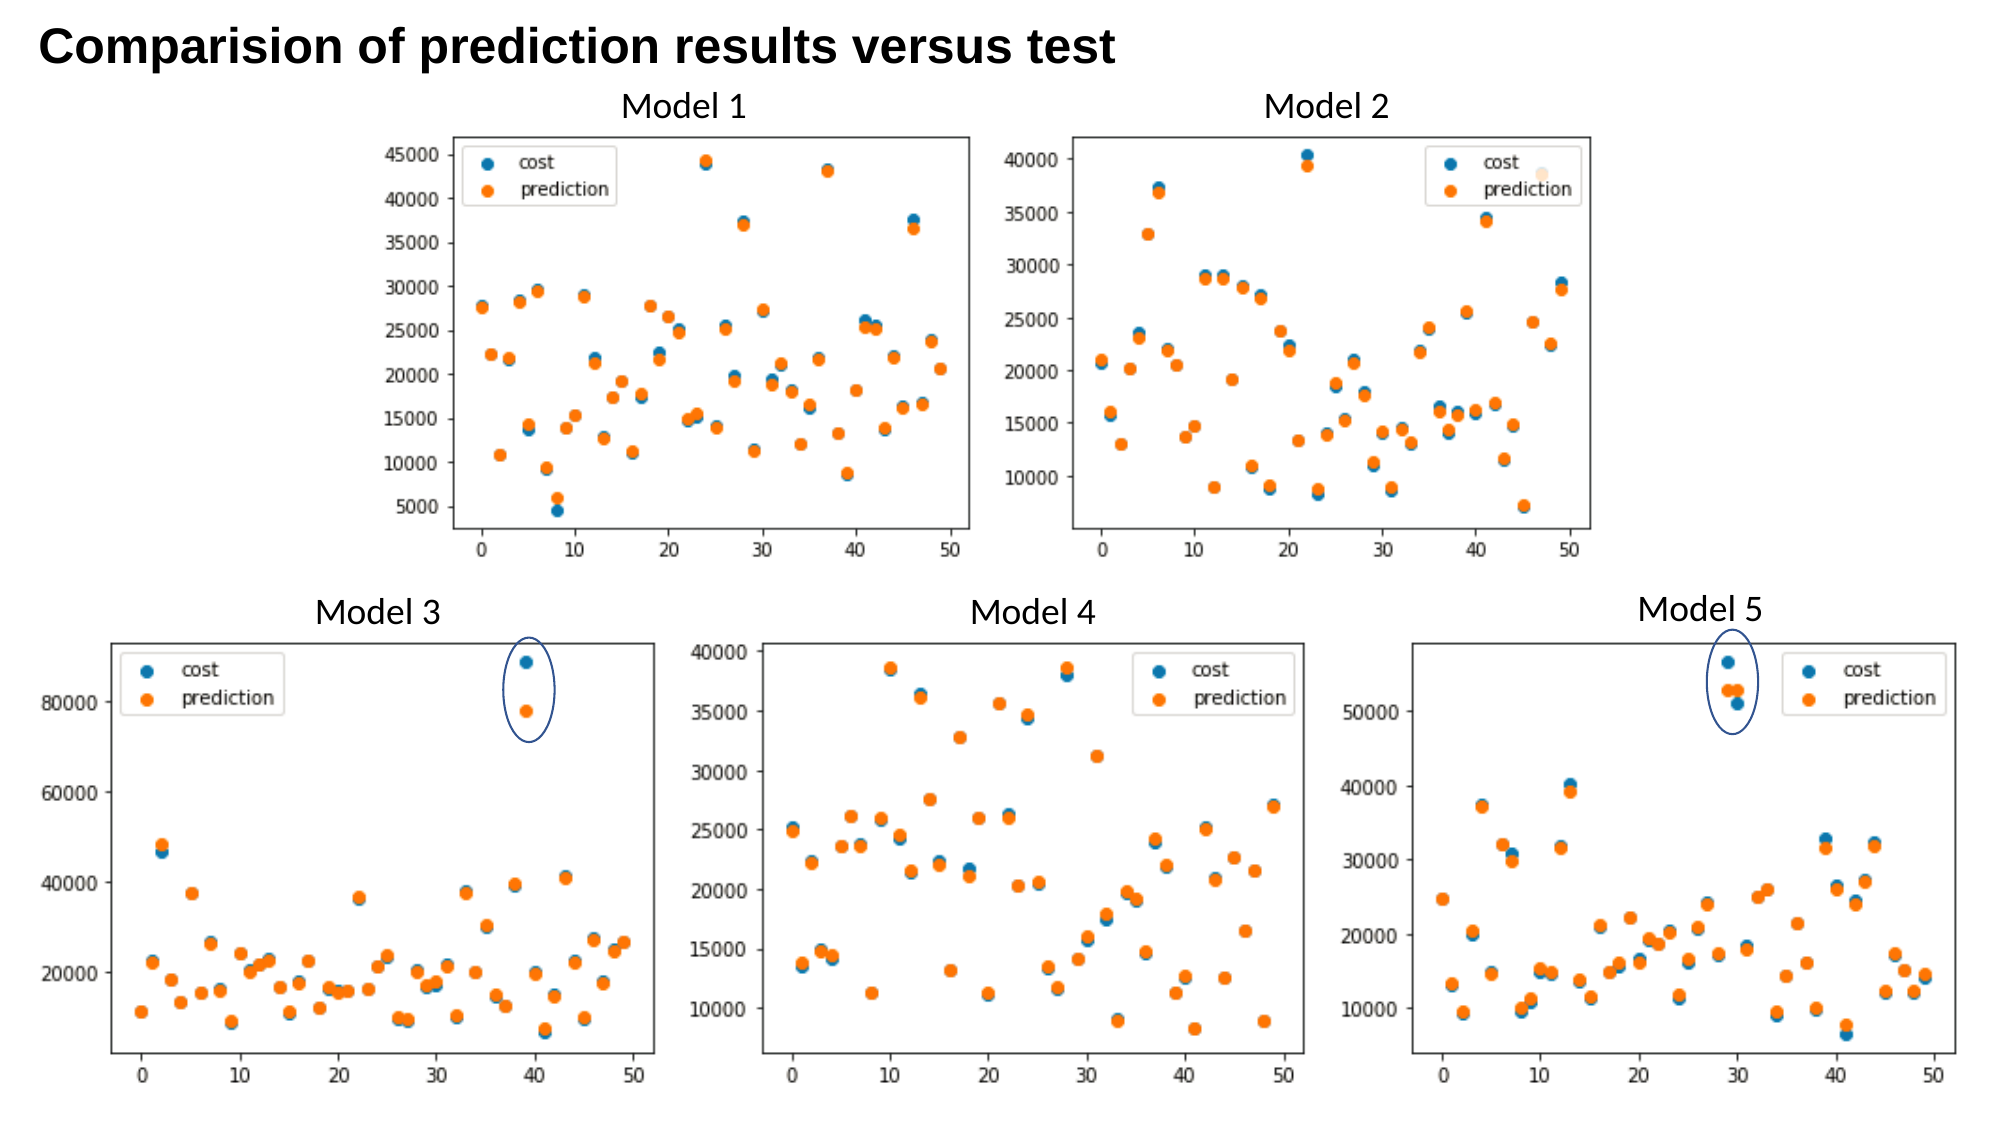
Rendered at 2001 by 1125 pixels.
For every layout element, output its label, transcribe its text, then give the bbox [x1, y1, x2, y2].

text_box Model 4 [955, 579, 1112, 640]
text_box [1715, 628, 1750, 640]
text_box Model 5 [1622, 576, 1779, 637]
text_box Model 3 [300, 579, 456, 640]
text_box [519, 636, 539, 640]
text_box Comparision of prediction results versus test [23, 6, 1132, 81]
picture [32, 640, 1968, 1098]
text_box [378, 73, 1622, 575]
